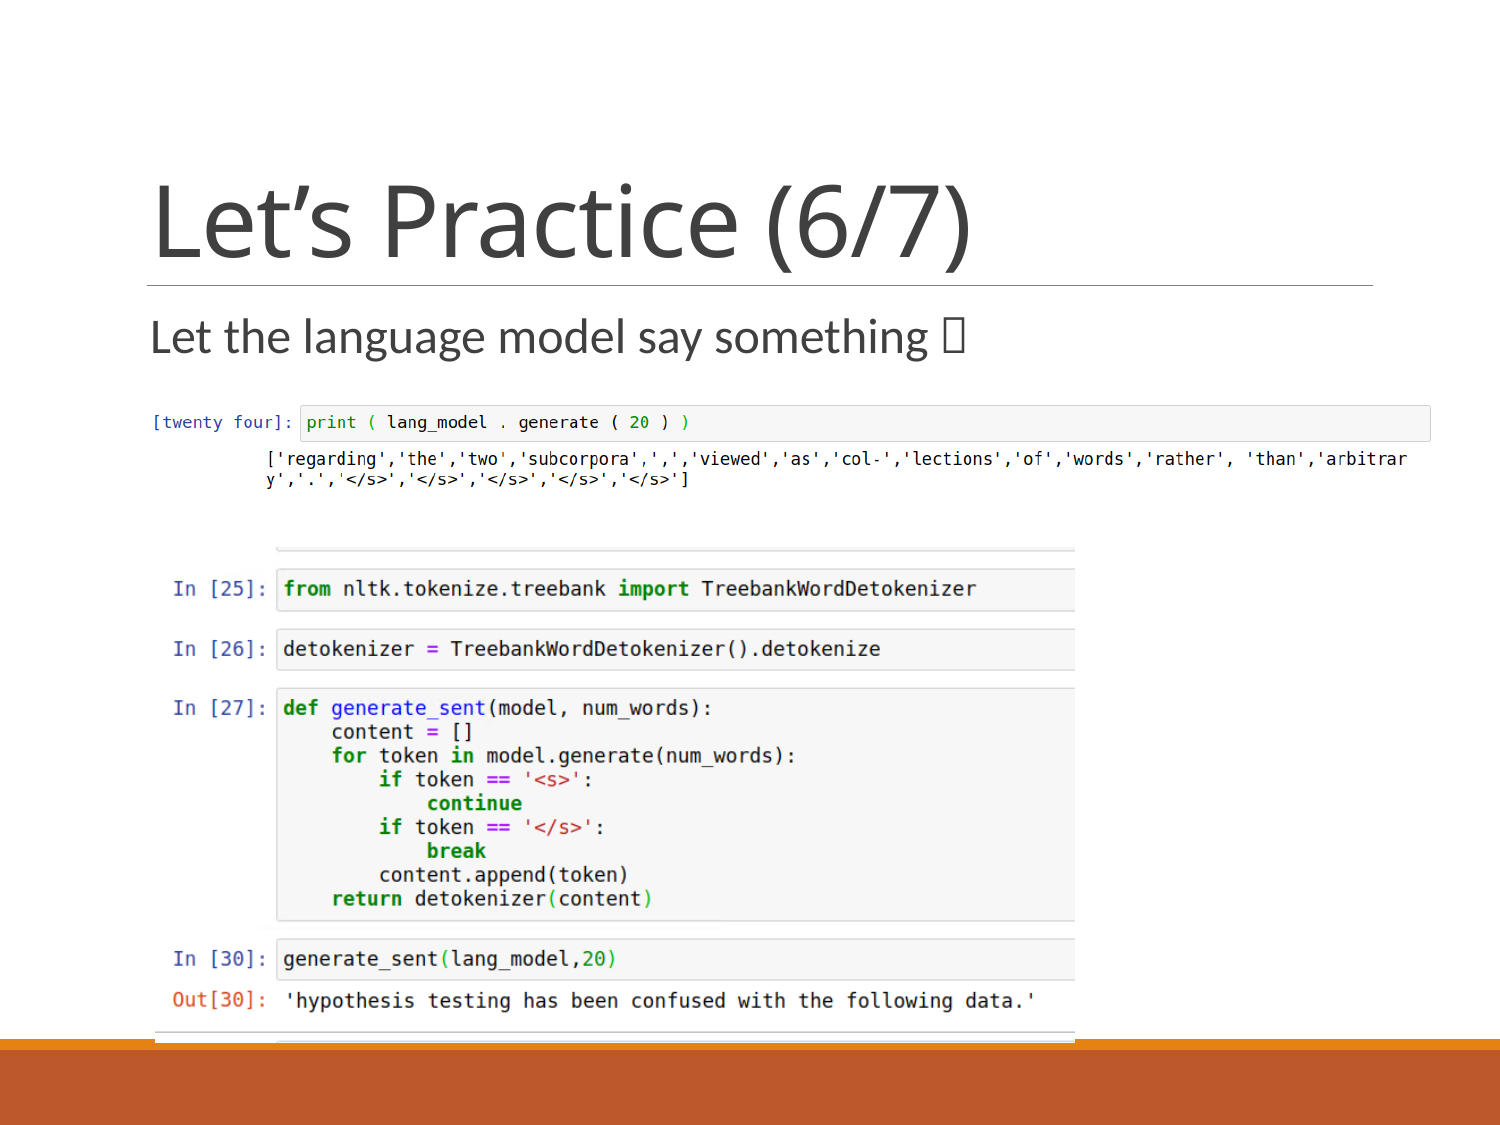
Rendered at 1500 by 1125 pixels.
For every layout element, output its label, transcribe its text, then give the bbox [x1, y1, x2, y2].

picture [154, 546, 1076, 1044]
title Let’s Practice (6/7) [135, 47, 1373, 285]
picture [154, 393, 1434, 505]
list Let the language model say something  [135, 302, 1373, 963]
